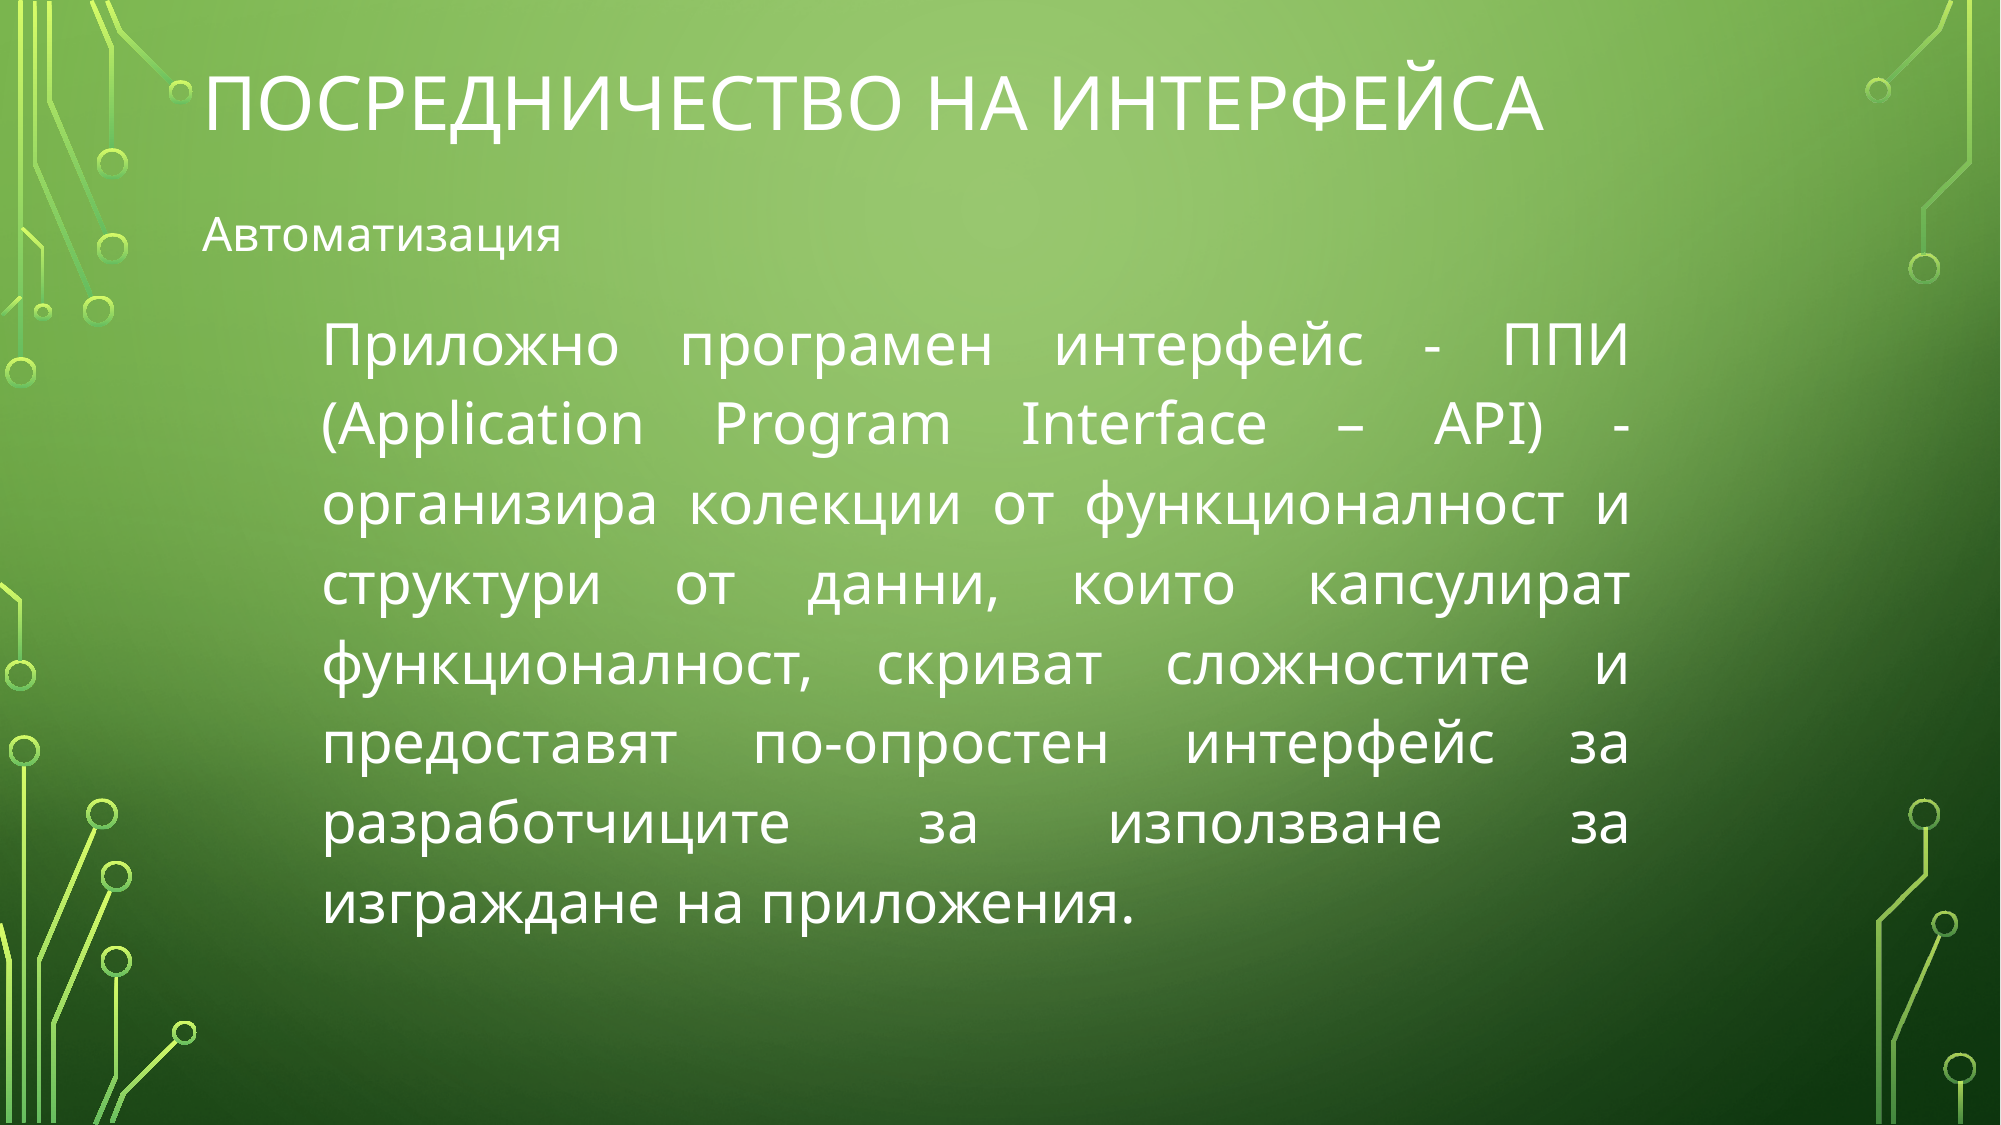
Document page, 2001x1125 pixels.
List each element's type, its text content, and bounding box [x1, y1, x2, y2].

list Автоматизация [187, 188, 1831, 269]
text_box Приложно програмен интерфейс - ППИ (Application Program Interface – API) - организира колекции от функционалност и структури от данни, които капсулират функционалност, скриват сложностите и предоставят по-опростен интерфейс за разработчиците за използване за изграждане на приложения. [306, 289, 1647, 879]
title Посредничество на интерфейса [187, 44, 1813, 168]
